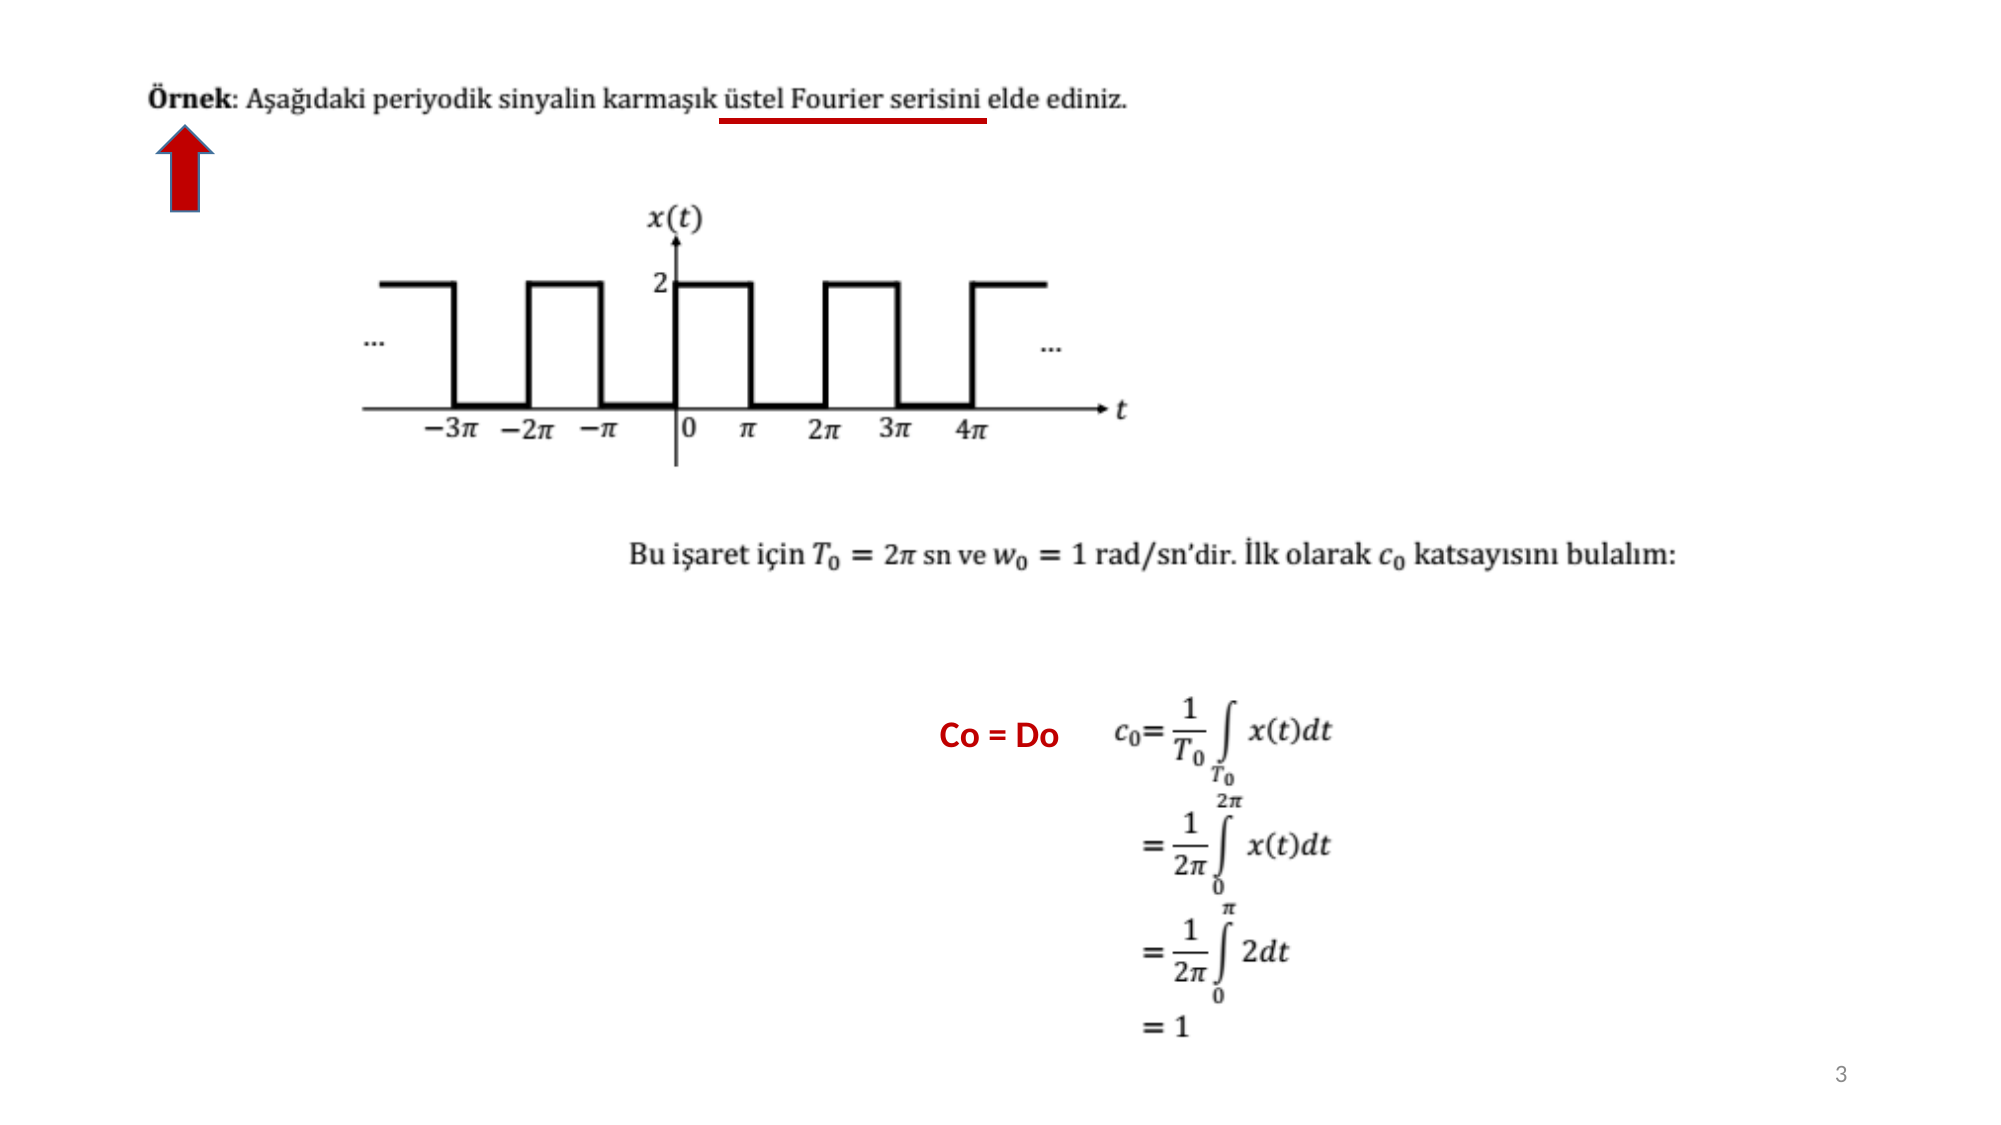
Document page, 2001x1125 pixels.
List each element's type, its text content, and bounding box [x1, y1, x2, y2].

slide_number 3 [1412, 1042, 1863, 1103]
picture [137, 59, 1181, 475]
picture [604, 527, 1695, 1063]
